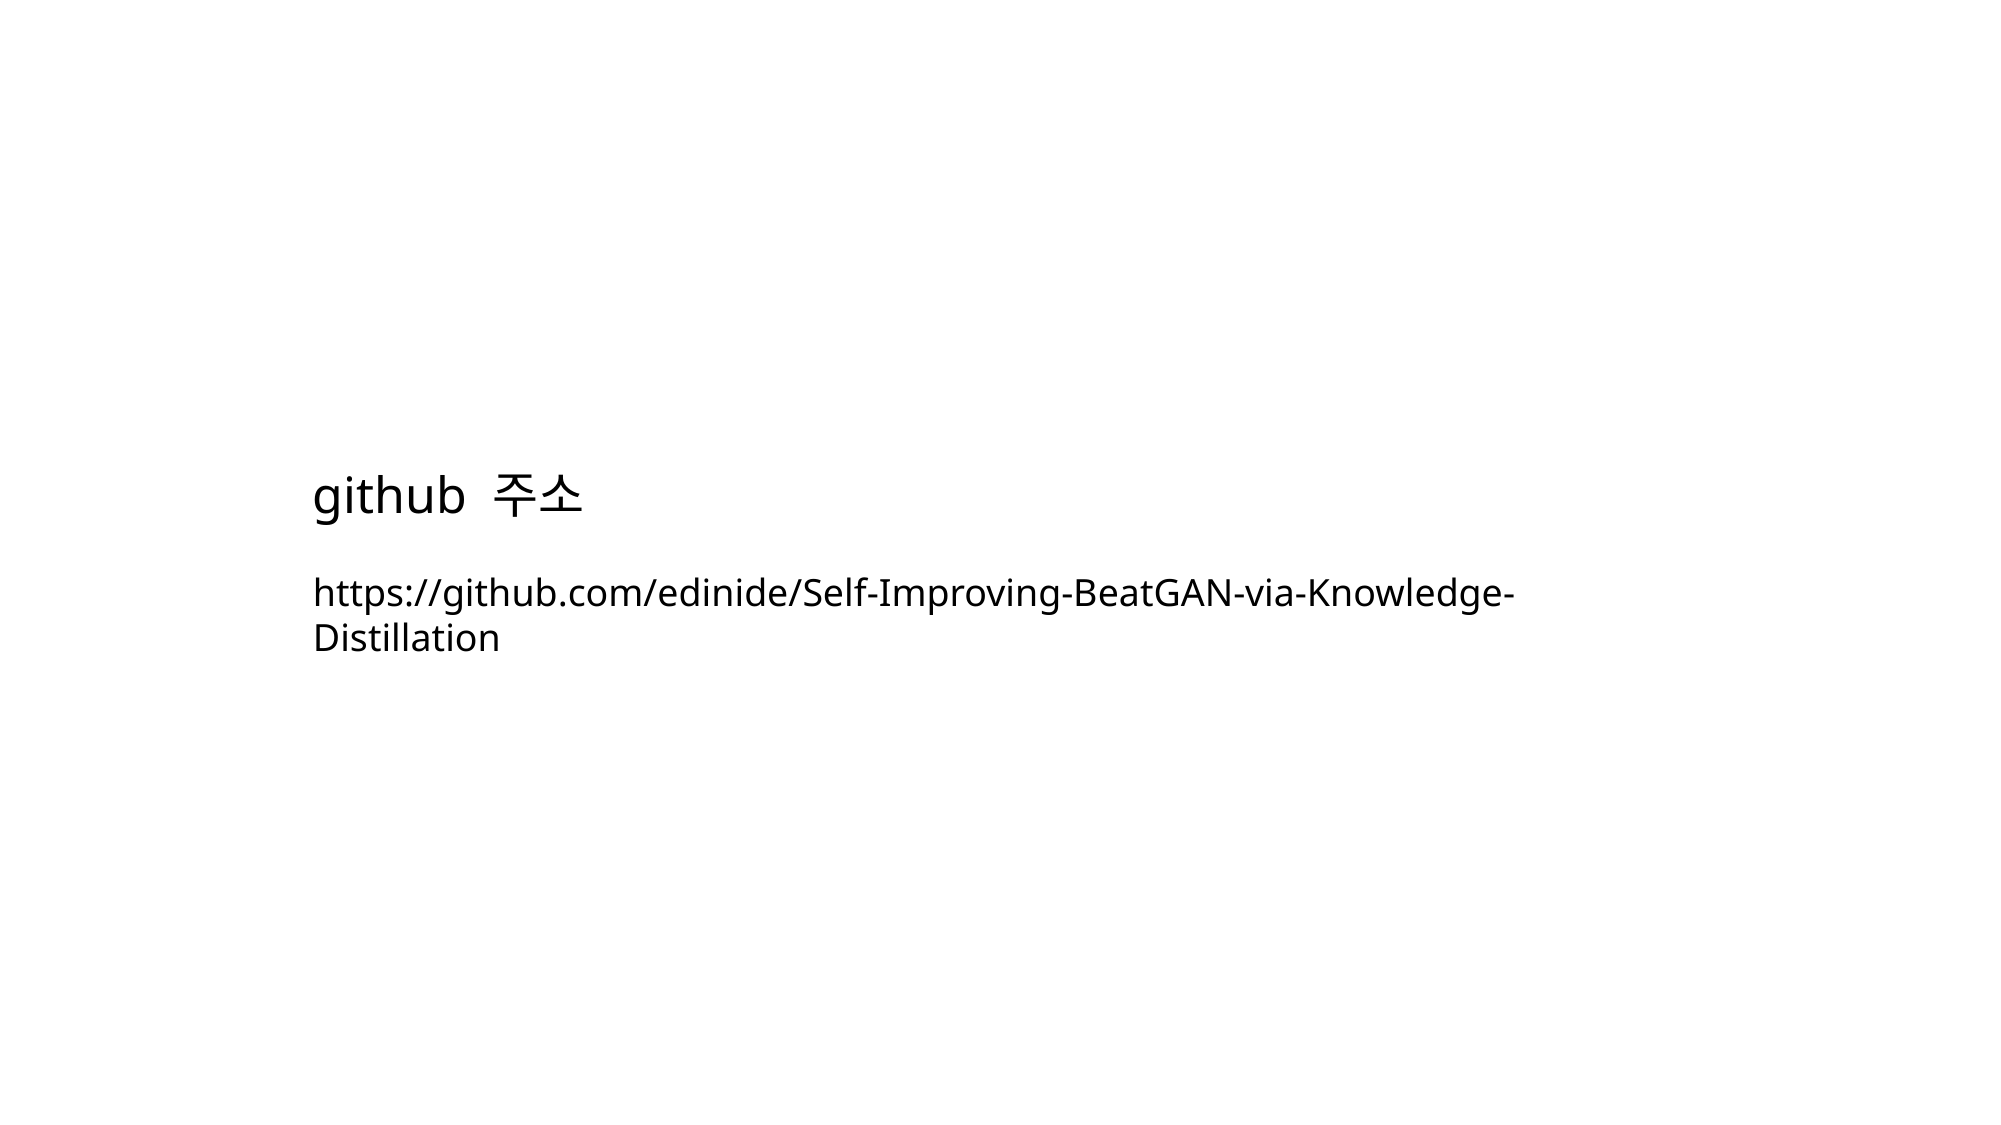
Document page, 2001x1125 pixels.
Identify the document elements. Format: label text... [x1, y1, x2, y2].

text_box github 주소 https://github.com/edinide/Self-Improving-BeatGAN-via-Knowledge-Distillation [298, 456, 1702, 712]
